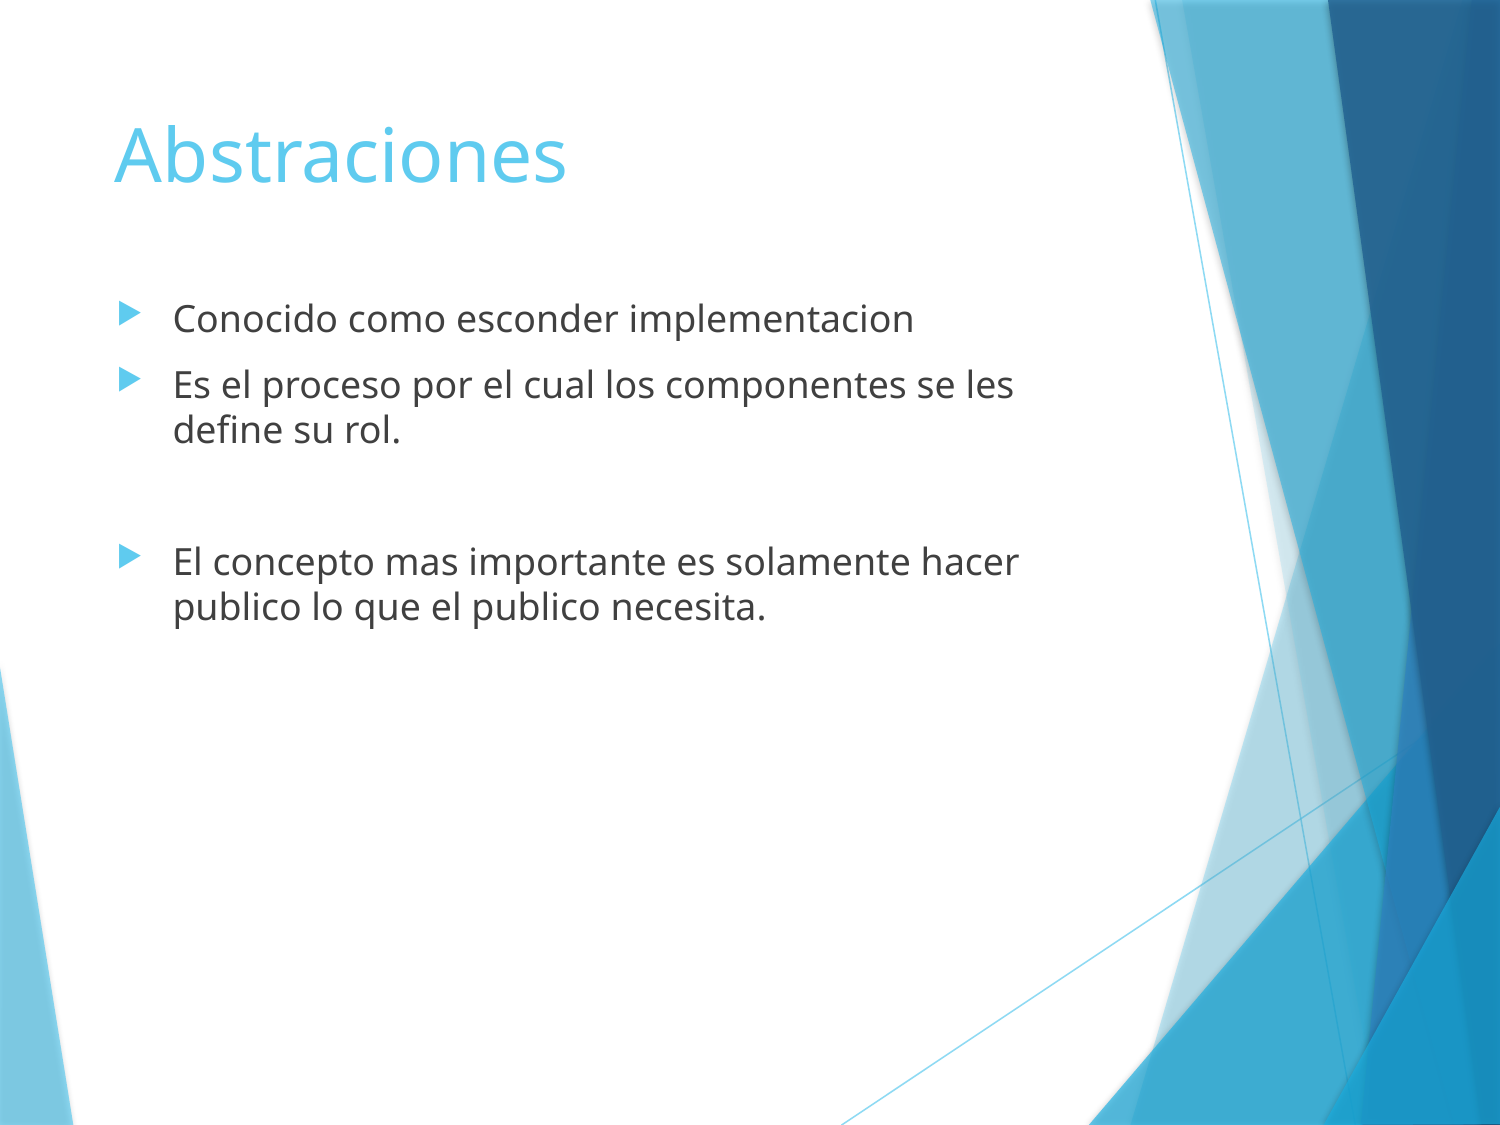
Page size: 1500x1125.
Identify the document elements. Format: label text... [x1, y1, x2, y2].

list Conocido como esconder implementacion Es el proceso por el cual los componentes se les define su rol. El concepto mas importante es solamente hacer publico lo que el publico necesita. [101, 287, 1143, 925]
title Abstraciones [99, 99, 1142, 317]
